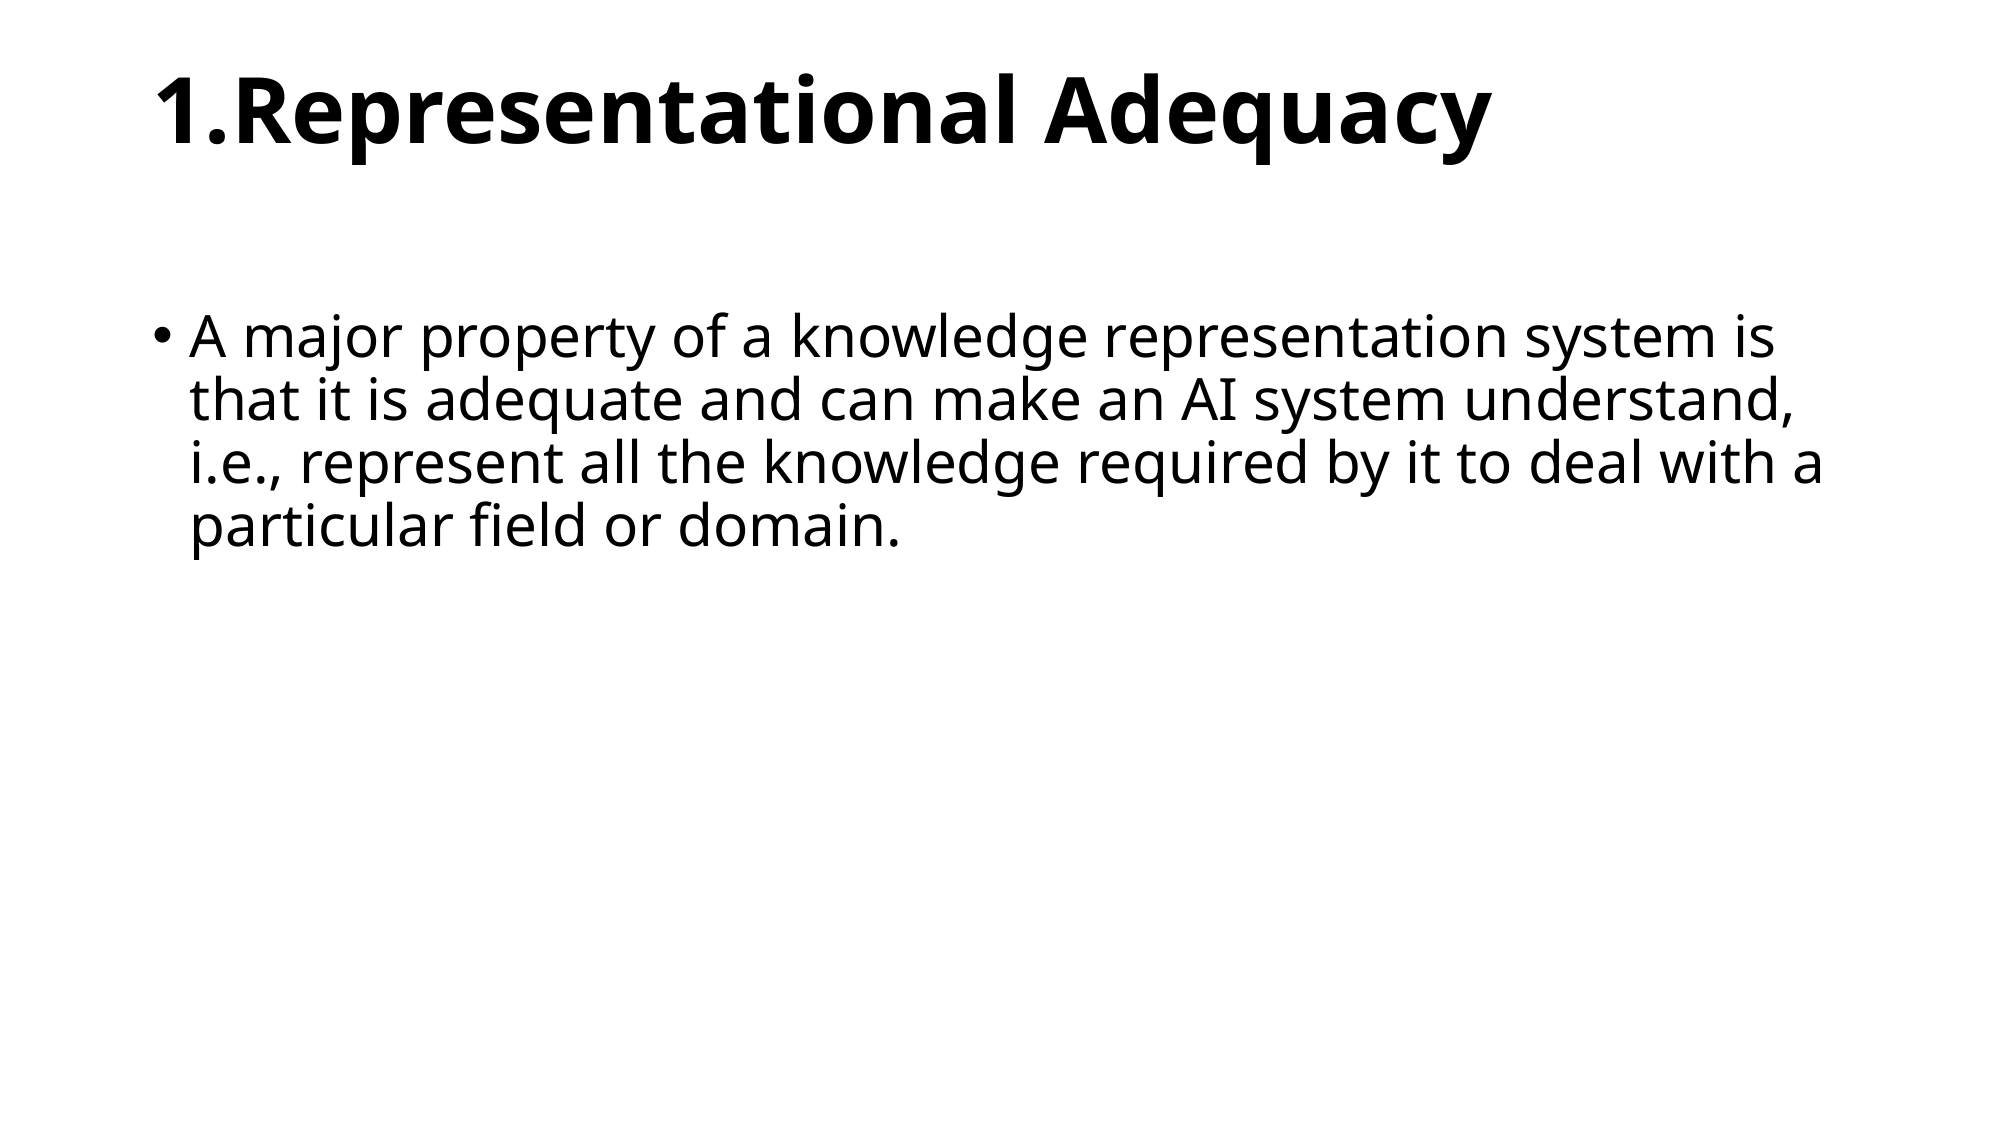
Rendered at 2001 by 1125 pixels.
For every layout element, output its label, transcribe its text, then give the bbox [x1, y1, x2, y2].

list A major property of a knowledge representation system is that it is adequate and can make an AI system understand, i.e., represent all the knowledge required by it to deal with a particular field or domain. [137, 299, 1863, 1014]
title 1.Representational Adequacy [137, 59, 1863, 278]
